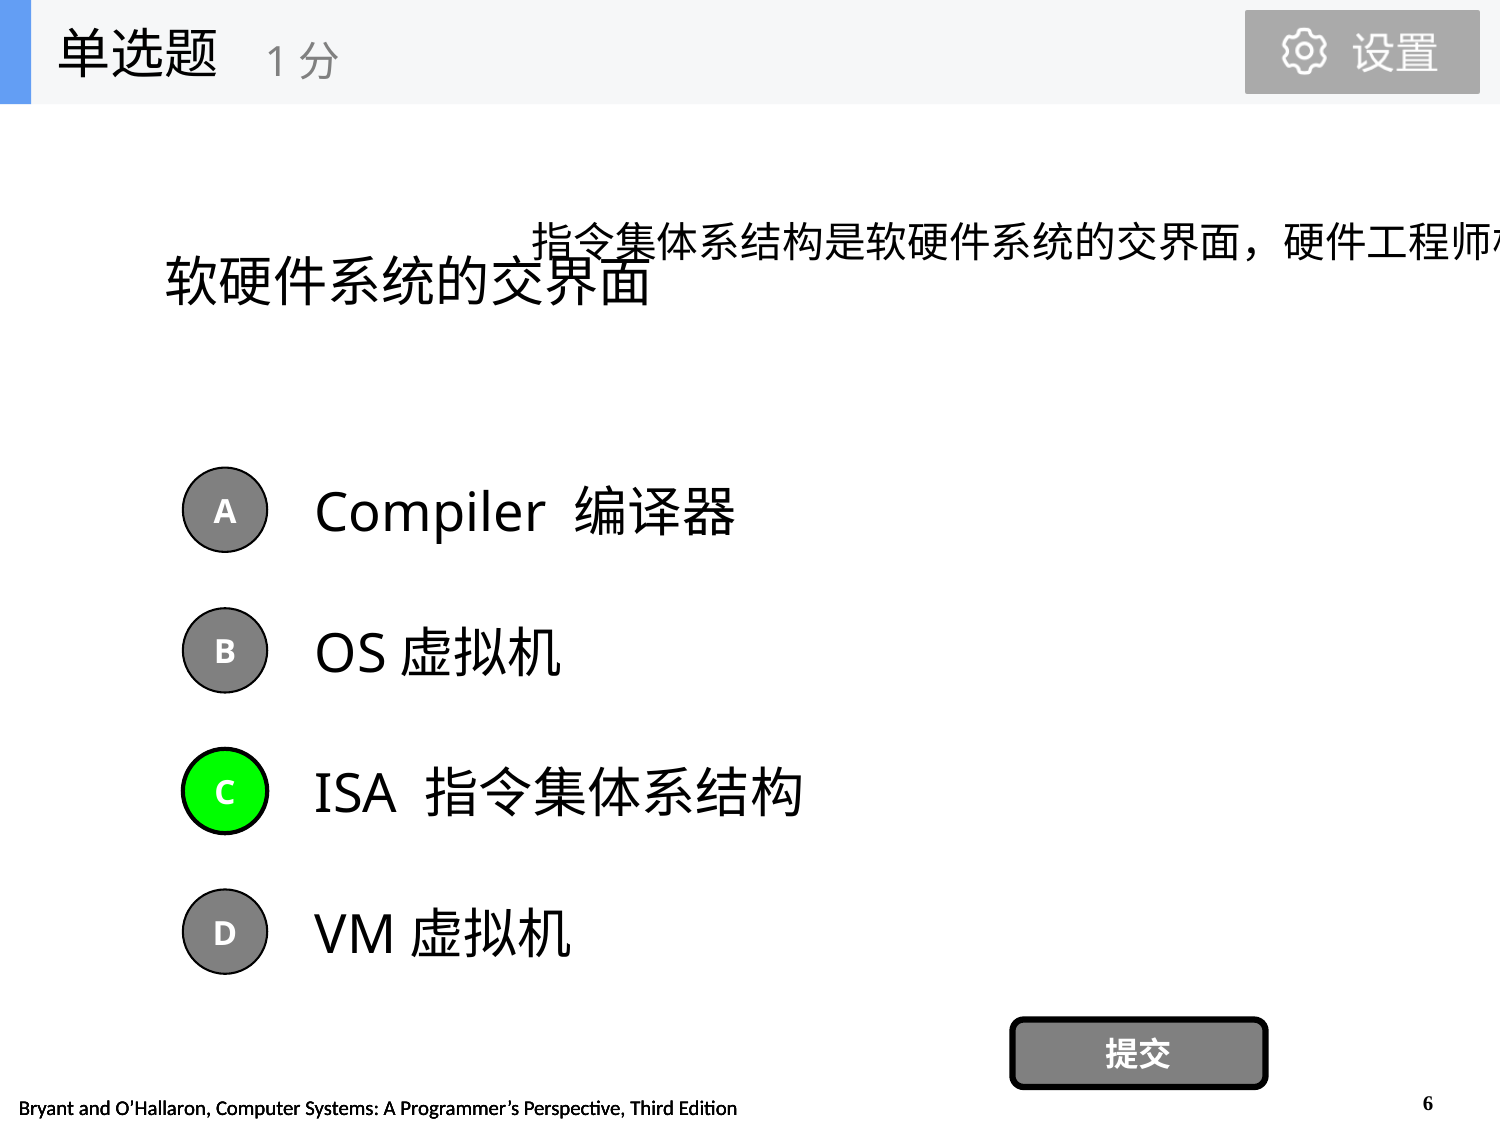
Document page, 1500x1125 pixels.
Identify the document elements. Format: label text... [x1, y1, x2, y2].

text_box 指令集体系结构是软硬件系统的交界面，硬件工程师根据ISA设计CPU的内部结构并实现，软件工程师基于ISA设计编译器、操作系统、虚拟机等 [516, 208, 1500, 274]
text_box ISA 指令集体系结构 [299, 738, 1350, 844]
text_box A [182, 467, 268, 552]
text_box 提交 [1012, 1019, 1266, 1088]
text_box VM虚拟机 [299, 878, 1350, 985]
text_box Compiler 编译器 [299, 456, 1350, 563]
picture [1245, 10, 1480, 94]
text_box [0, 0, 1500, 105]
text_box 软硬件系统的交界面 [149, 113, 1350, 456]
text_box C [182, 748, 268, 834]
text_box OS虚拟机 [299, 597, 1350, 703]
text_box B [182, 608, 268, 693]
text_box D [182, 889, 268, 974]
